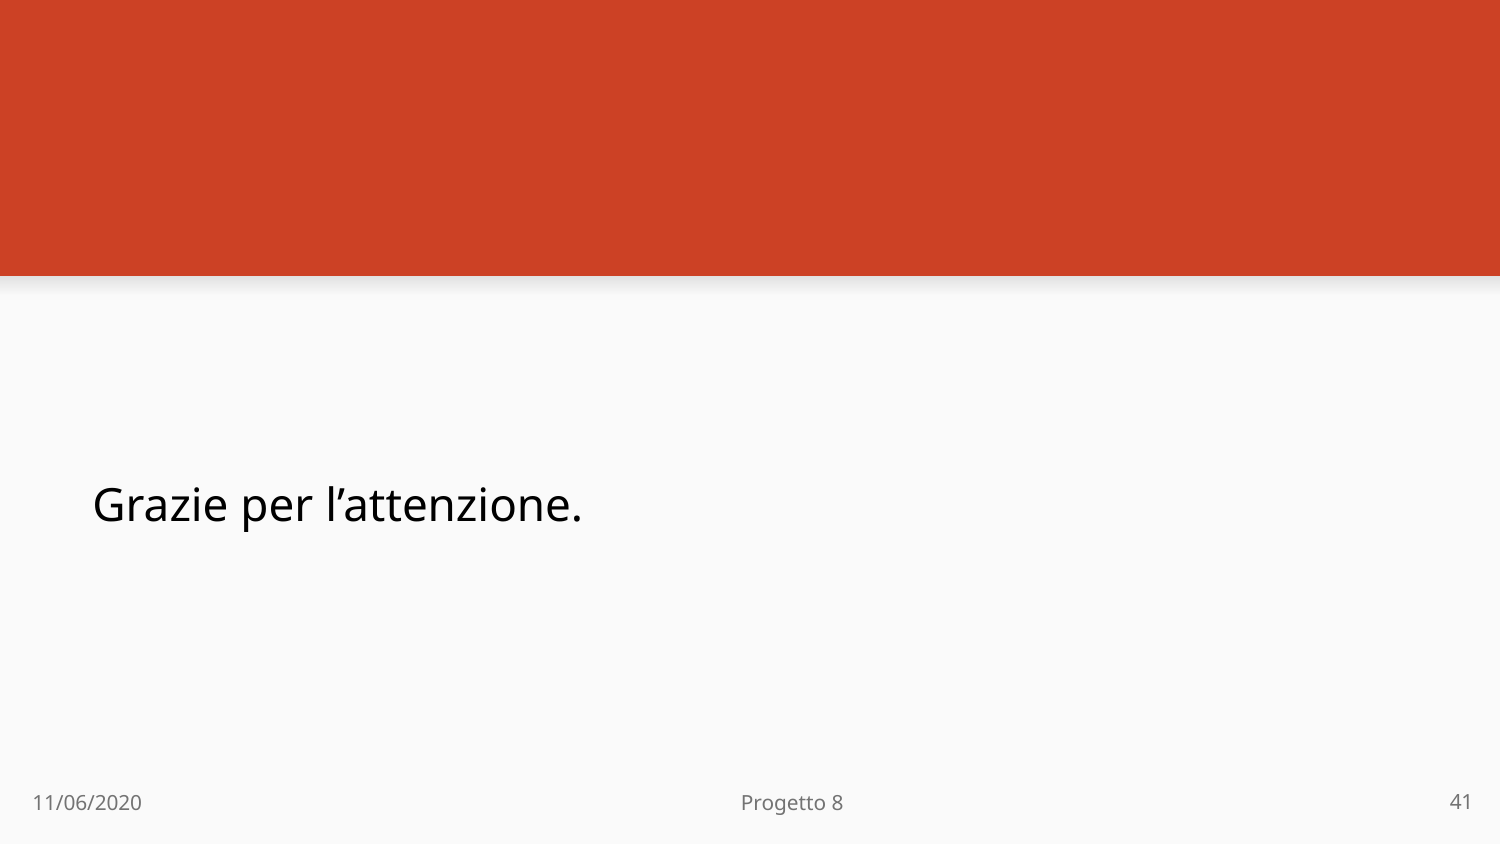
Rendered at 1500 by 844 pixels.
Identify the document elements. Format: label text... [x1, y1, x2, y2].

list Grazie per l’attenzione. [77, 452, 1427, 760]
slide_number 41 [1398, 770, 1489, 835]
text_box 11/06/2020 Progetto 8 [17, 770, 1015, 835]
